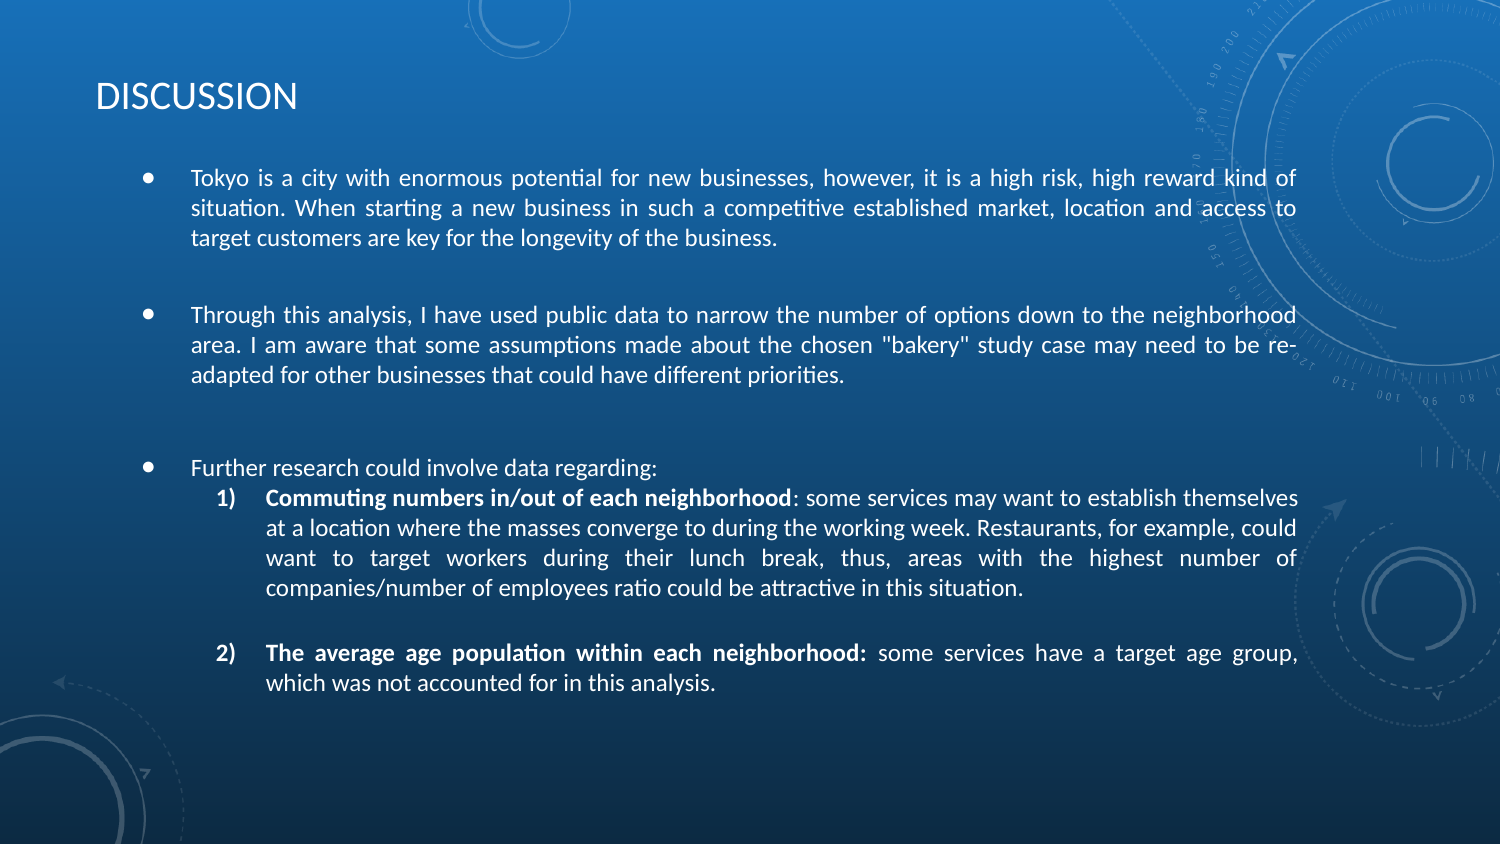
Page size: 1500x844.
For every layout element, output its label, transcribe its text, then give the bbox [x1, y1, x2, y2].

list Tokyo is a city with enormous potential for new businesses, however, it is a high risk, high reward kind of situation. When starting a new business in such a competitive established market, location and access to target customers are key for the longevity of the business. Through this analysis, I have used public data to narrow the number of options down to the neighborhood area. I am aware that some assumptions made about the chosen "bakery" study case may need to be re-adapted for other businesses that could have different priorities. Further research could involve data regarding: Commuting numbers in/out of each neighborhood: some services may want to establish themselves at a location where the masses converge to during the working week. Restaurants, for example, could want to target workers during their lunch break, thus, areas with the highest number of companies/number of employees ratio could be attractive in this situation. The average age population within each neighborhood: some services have a target age group, which was not accounted for in this analysis. [104, 132, 1311, 773]
title DISCUSSION [84, 62, 1331, 124]
picture [0, 0, 1500, 844]
